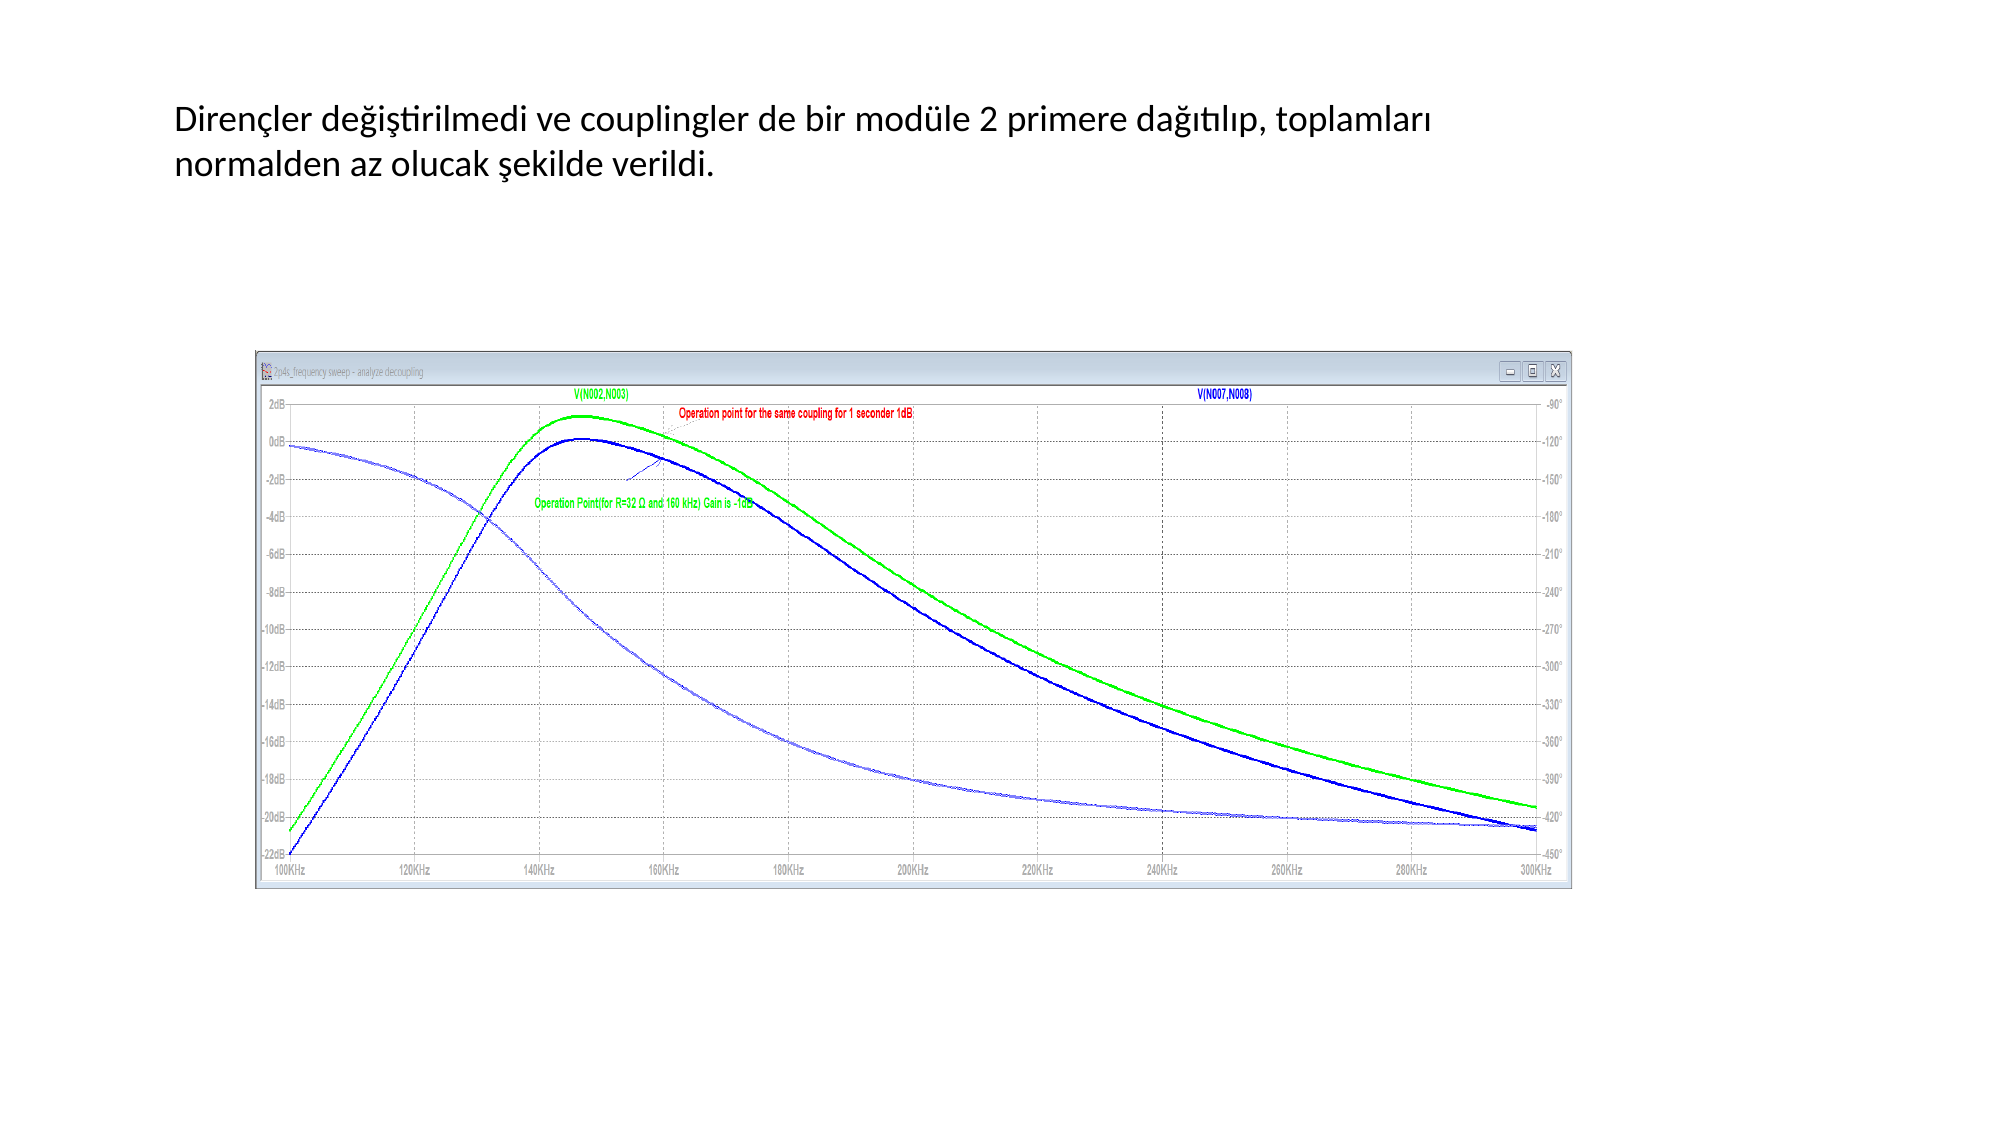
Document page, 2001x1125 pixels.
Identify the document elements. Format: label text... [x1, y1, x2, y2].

picture [255, 350, 1573, 889]
text_box Dirençler değiştirilmedi ve couplingler de bir modüle 2 primere dağıtılıp, toplamları normalden az olucak şekilde verildi. [159, 86, 1482, 192]
